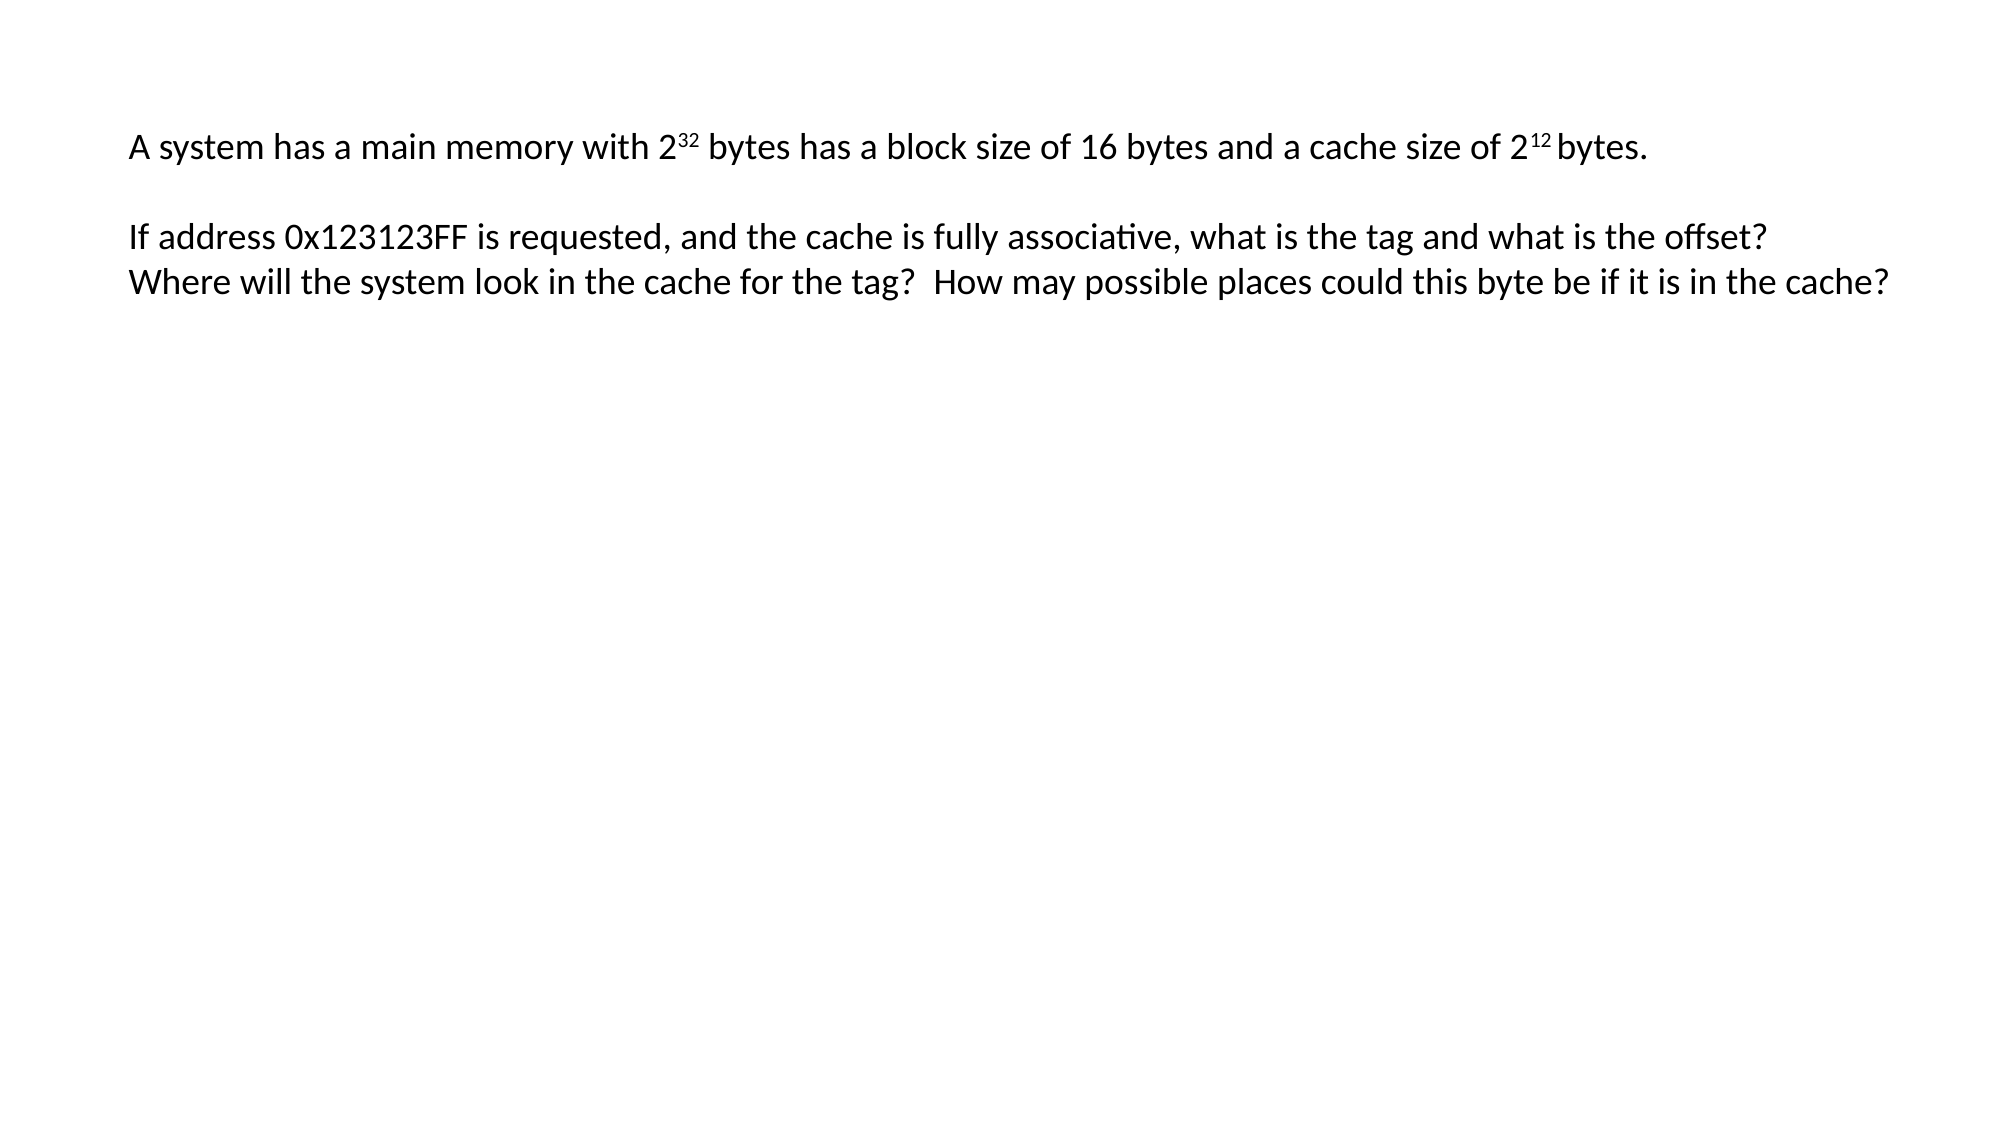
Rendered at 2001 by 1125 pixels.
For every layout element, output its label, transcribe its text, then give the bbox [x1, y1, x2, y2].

text_box A system has a main memory with 232 bytes has a block size of 16 bytes and a cache size of 212 bytes. If address 0x123123FF is requested, and the cache is fully associative, what is the tag and what is the offset? Where will the system look in the cache for the tag? How may possible places could this byte be if it is in the cache? [113, 114, 1908, 355]
